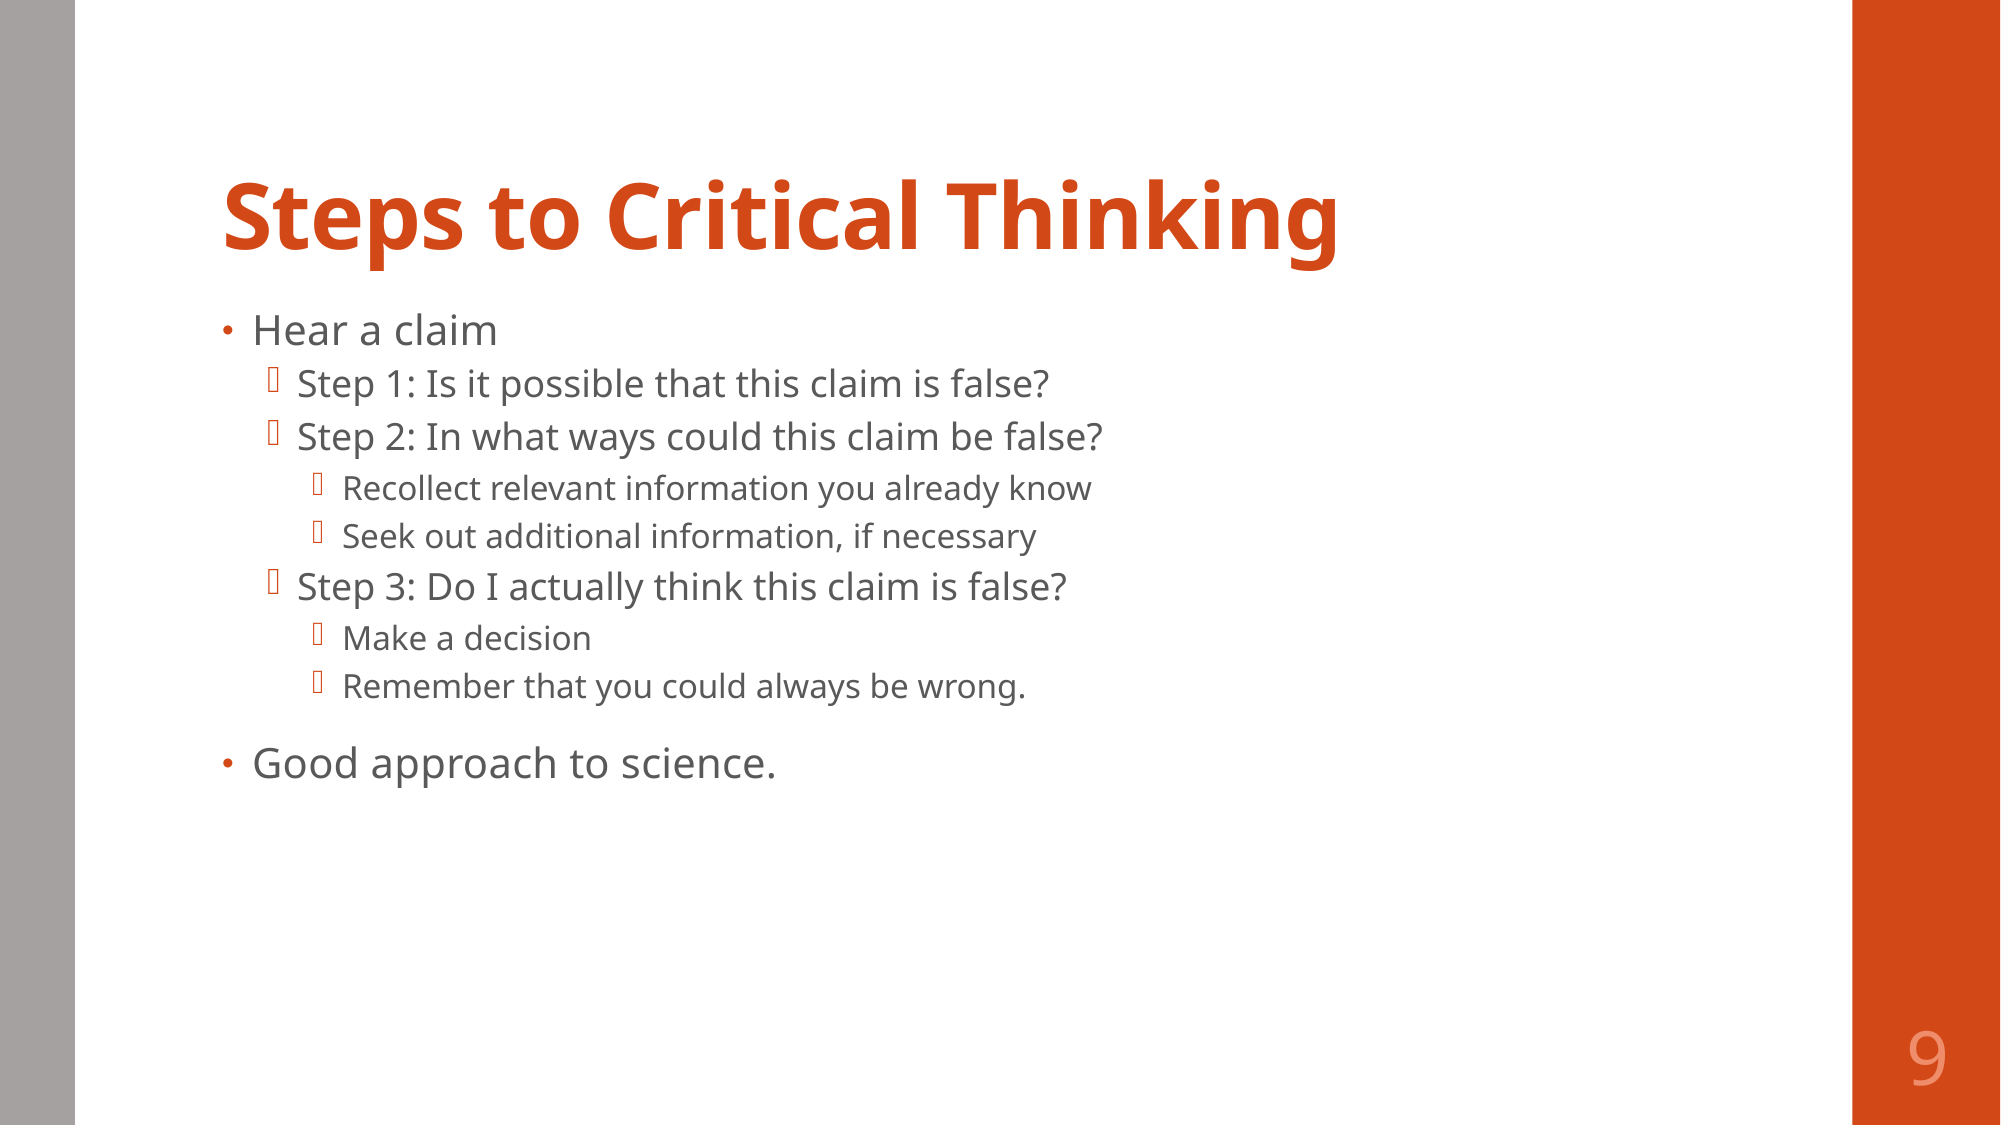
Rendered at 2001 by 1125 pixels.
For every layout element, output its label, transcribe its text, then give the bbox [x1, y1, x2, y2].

slide_number 9 [1852, 1012, 2000, 1110]
title Steps to Critical Thinking [206, 48, 1797, 278]
list Hear a claim Step 1: Is it possible that this claim is false? Step 2: In what ways could this claim be false? Recollect relevant information you already know Seek out additional information, if necessary Step 3: Do I actually think this claim is false? Make a decision Remember that you could always be wrong. Good approach to science. [206, 299, 1617, 1014]
